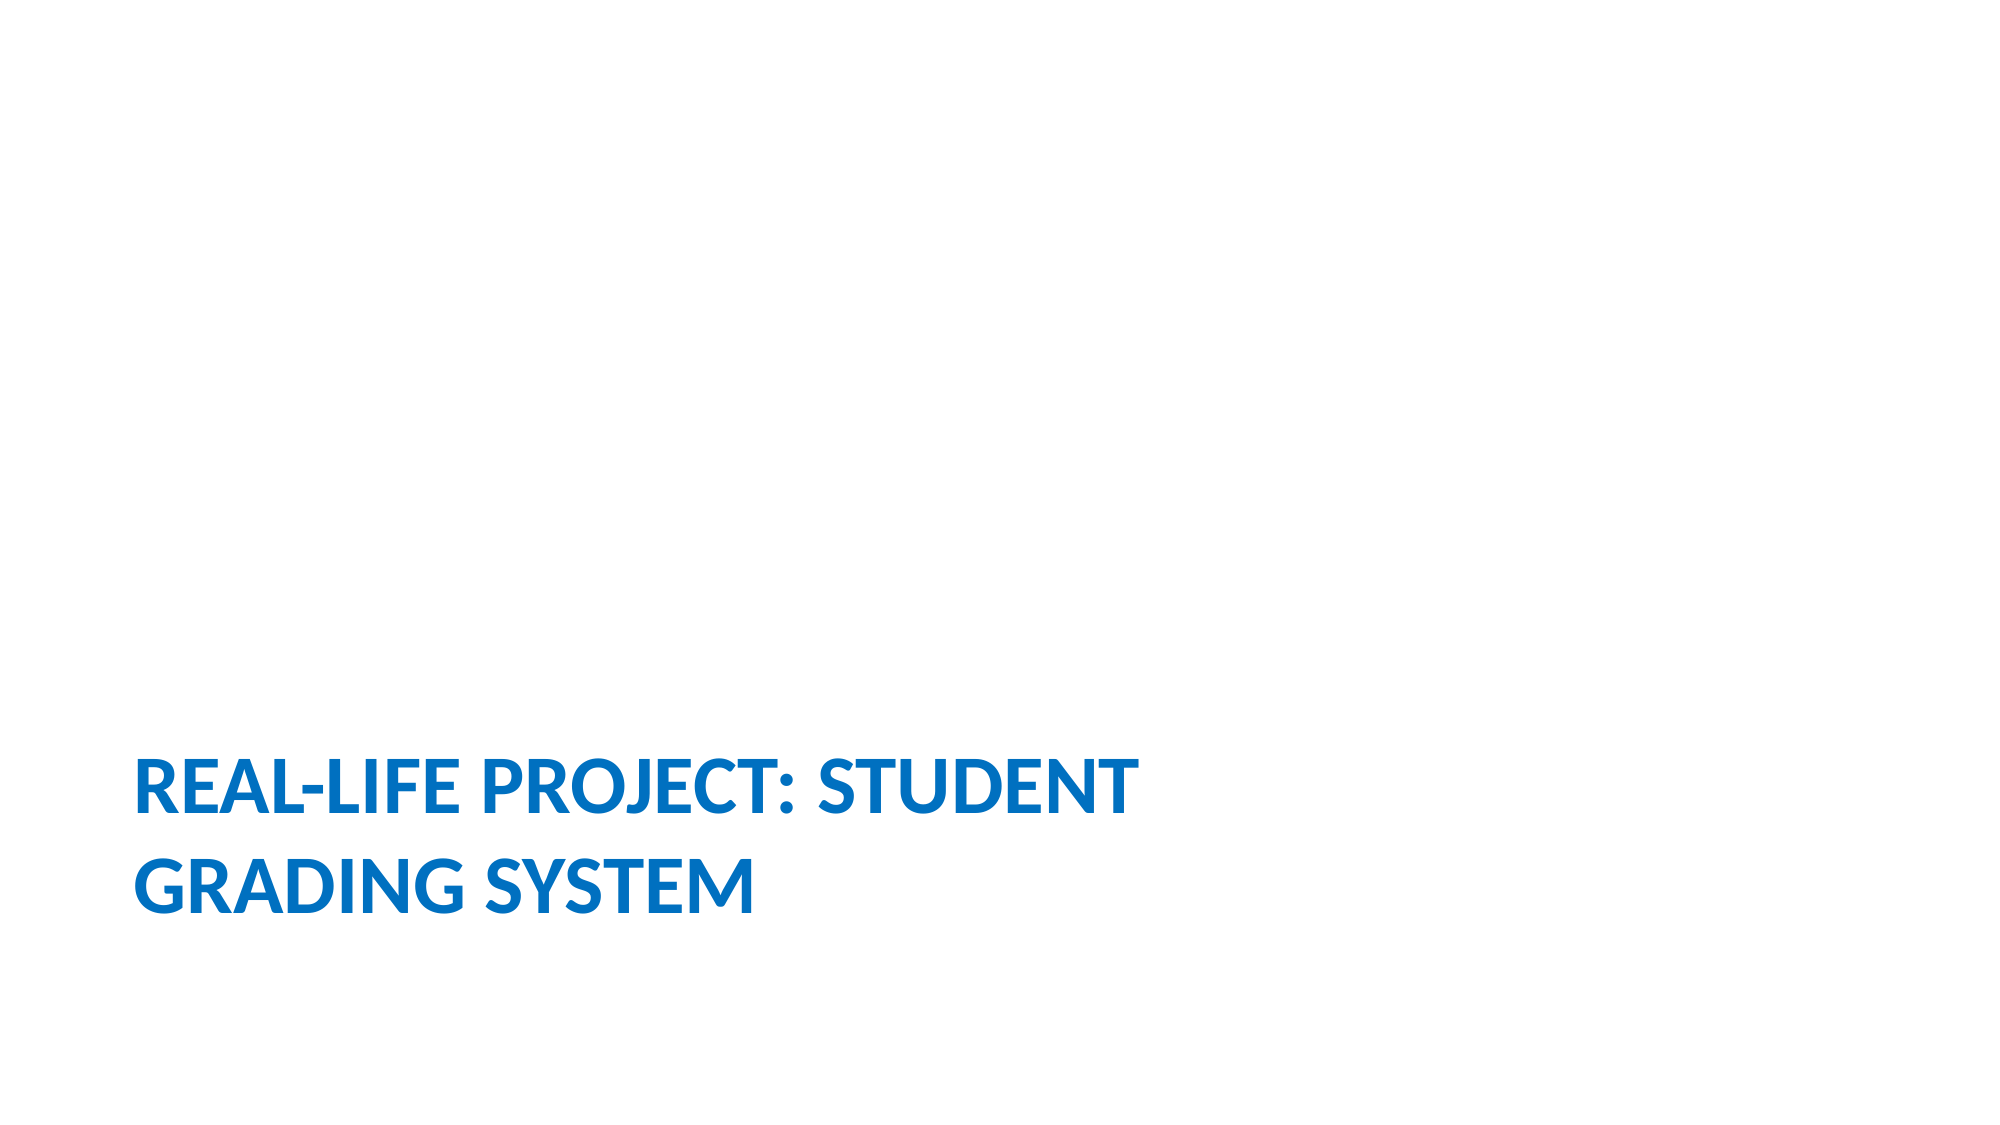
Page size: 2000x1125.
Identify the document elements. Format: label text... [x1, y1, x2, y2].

title Real-life Project: Student Grading System [118, 722, 1394, 947]
